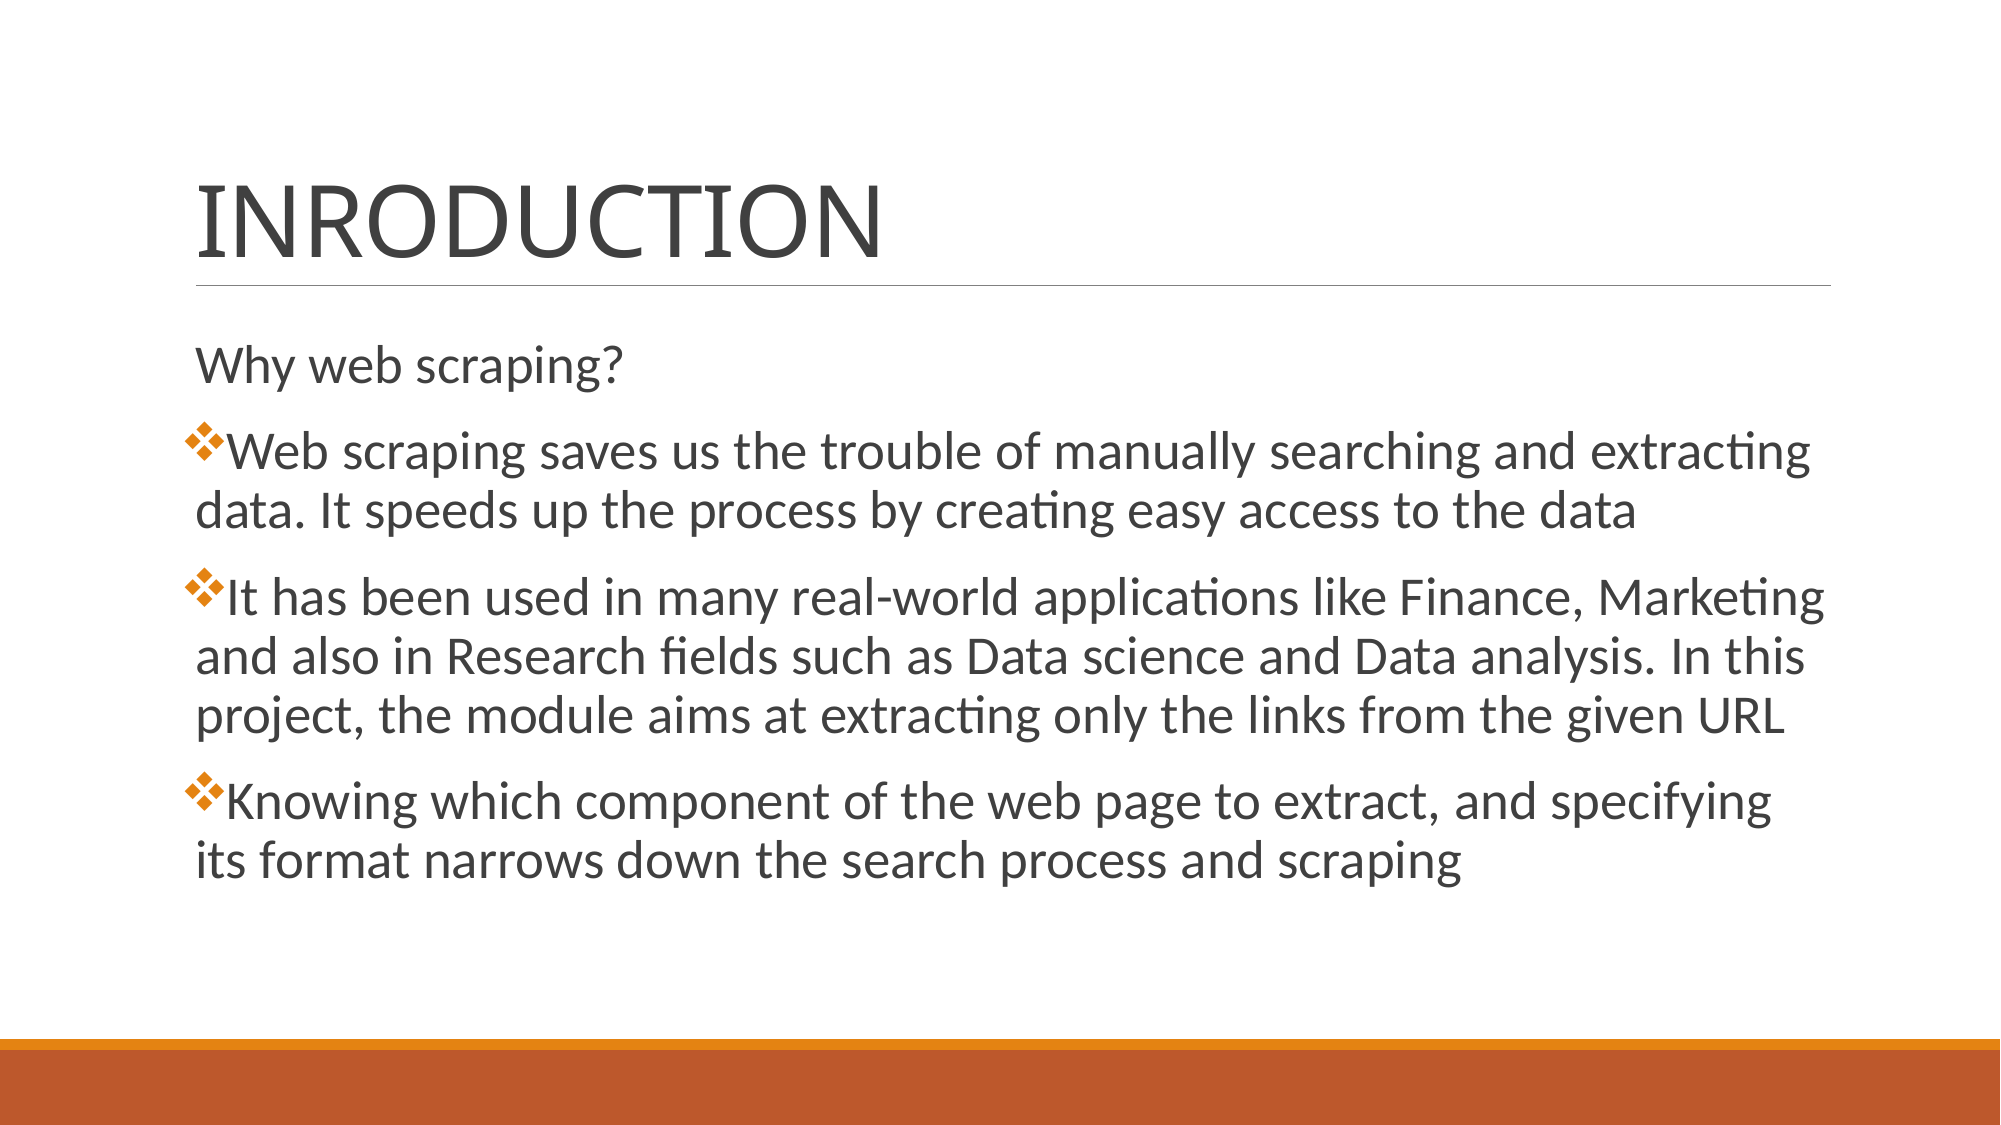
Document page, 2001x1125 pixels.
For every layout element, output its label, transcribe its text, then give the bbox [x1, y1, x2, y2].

title INRODUCTION [180, 47, 1830, 285]
list Why web scraping? Web scraping saves us the trouble of manually searching and extracting data. It speeds up the process by creating easy access to the data It has been used in many real-world applications like Finance, Marketing and also in Research fields such as Data science and Data analysis. In this project, the module aims at extracting only the links from the given URL Knowing which component of the web page to extract, and specifying its format narrows down the search process and scraping [180, 328, 1830, 989]
